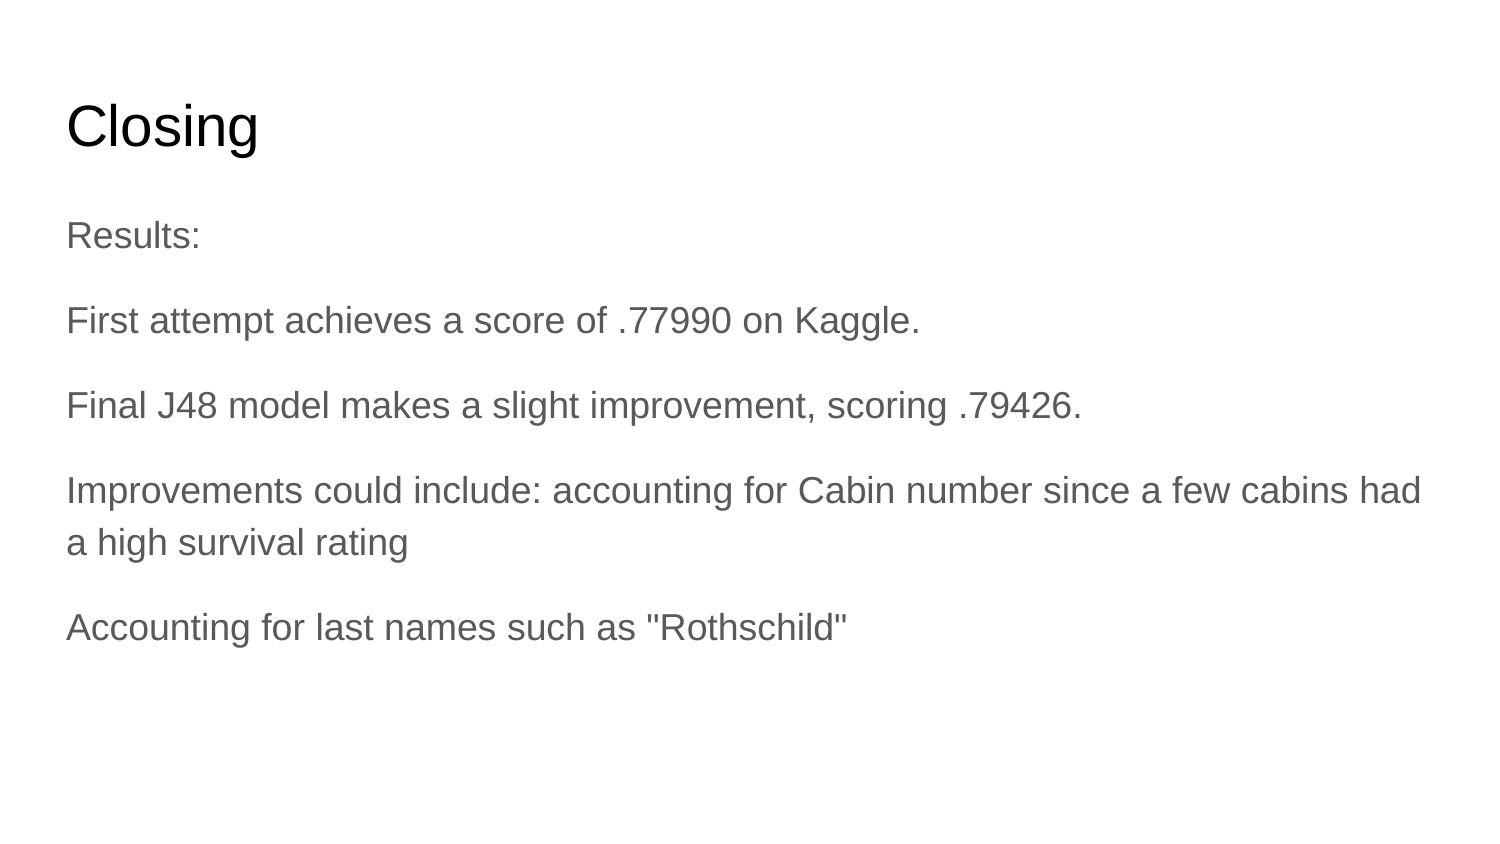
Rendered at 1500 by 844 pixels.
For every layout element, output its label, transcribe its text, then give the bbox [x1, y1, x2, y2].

list Results: First attempt achieves a score of .77990 on Kaggle. Final J48 model makes a slight improvement, scoring .79426. Improvements could include: accounting for Cabin number since a few cabins had a high survival rating Accounting for last names such as "Rothschild" [51, 189, 1449, 750]
title Closing [51, 72, 1449, 167]
